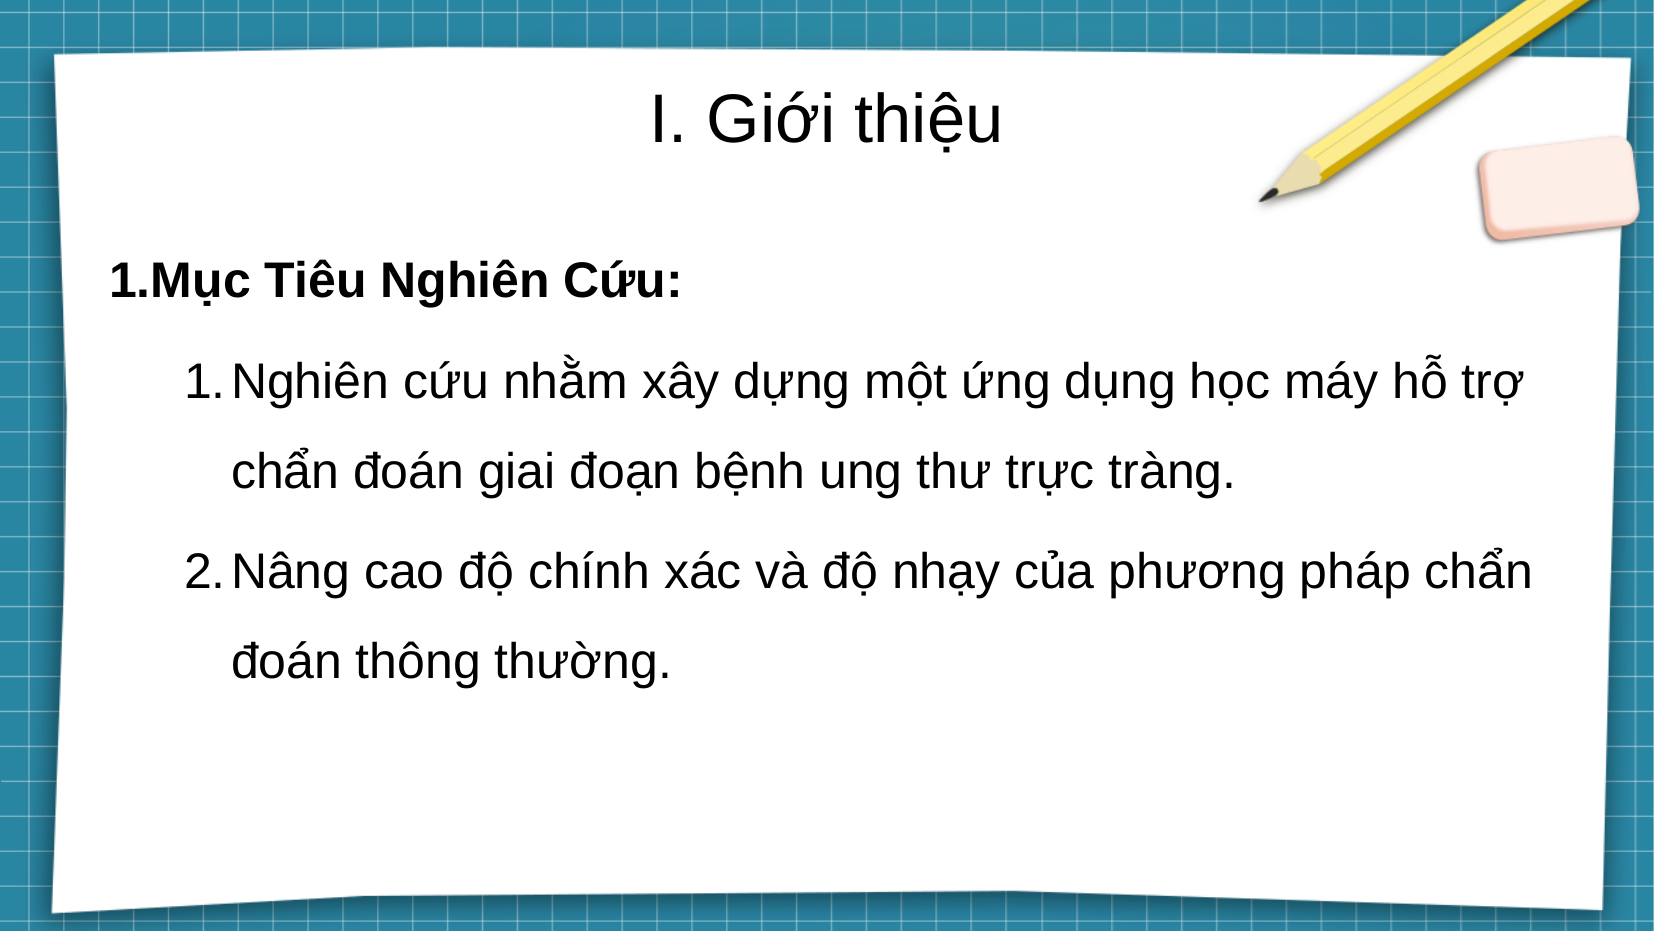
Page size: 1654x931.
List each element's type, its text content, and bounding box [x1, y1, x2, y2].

list Mục Tiêu Nghiên Cứu: Nghiên cứu nhằm xây dựng một ứng dụng học máy hỗ trợ chẩn đoán giai đoạn bệnh ung thư trực tràng. Nâng cao độ chính xác và độ nhạy của phương pháp chẩn đoán thông thường. [109, 217, 1555, 757]
picture [0, 0, 1654, 931]
title I. Giới thiệu [82, 37, 1571, 193]
